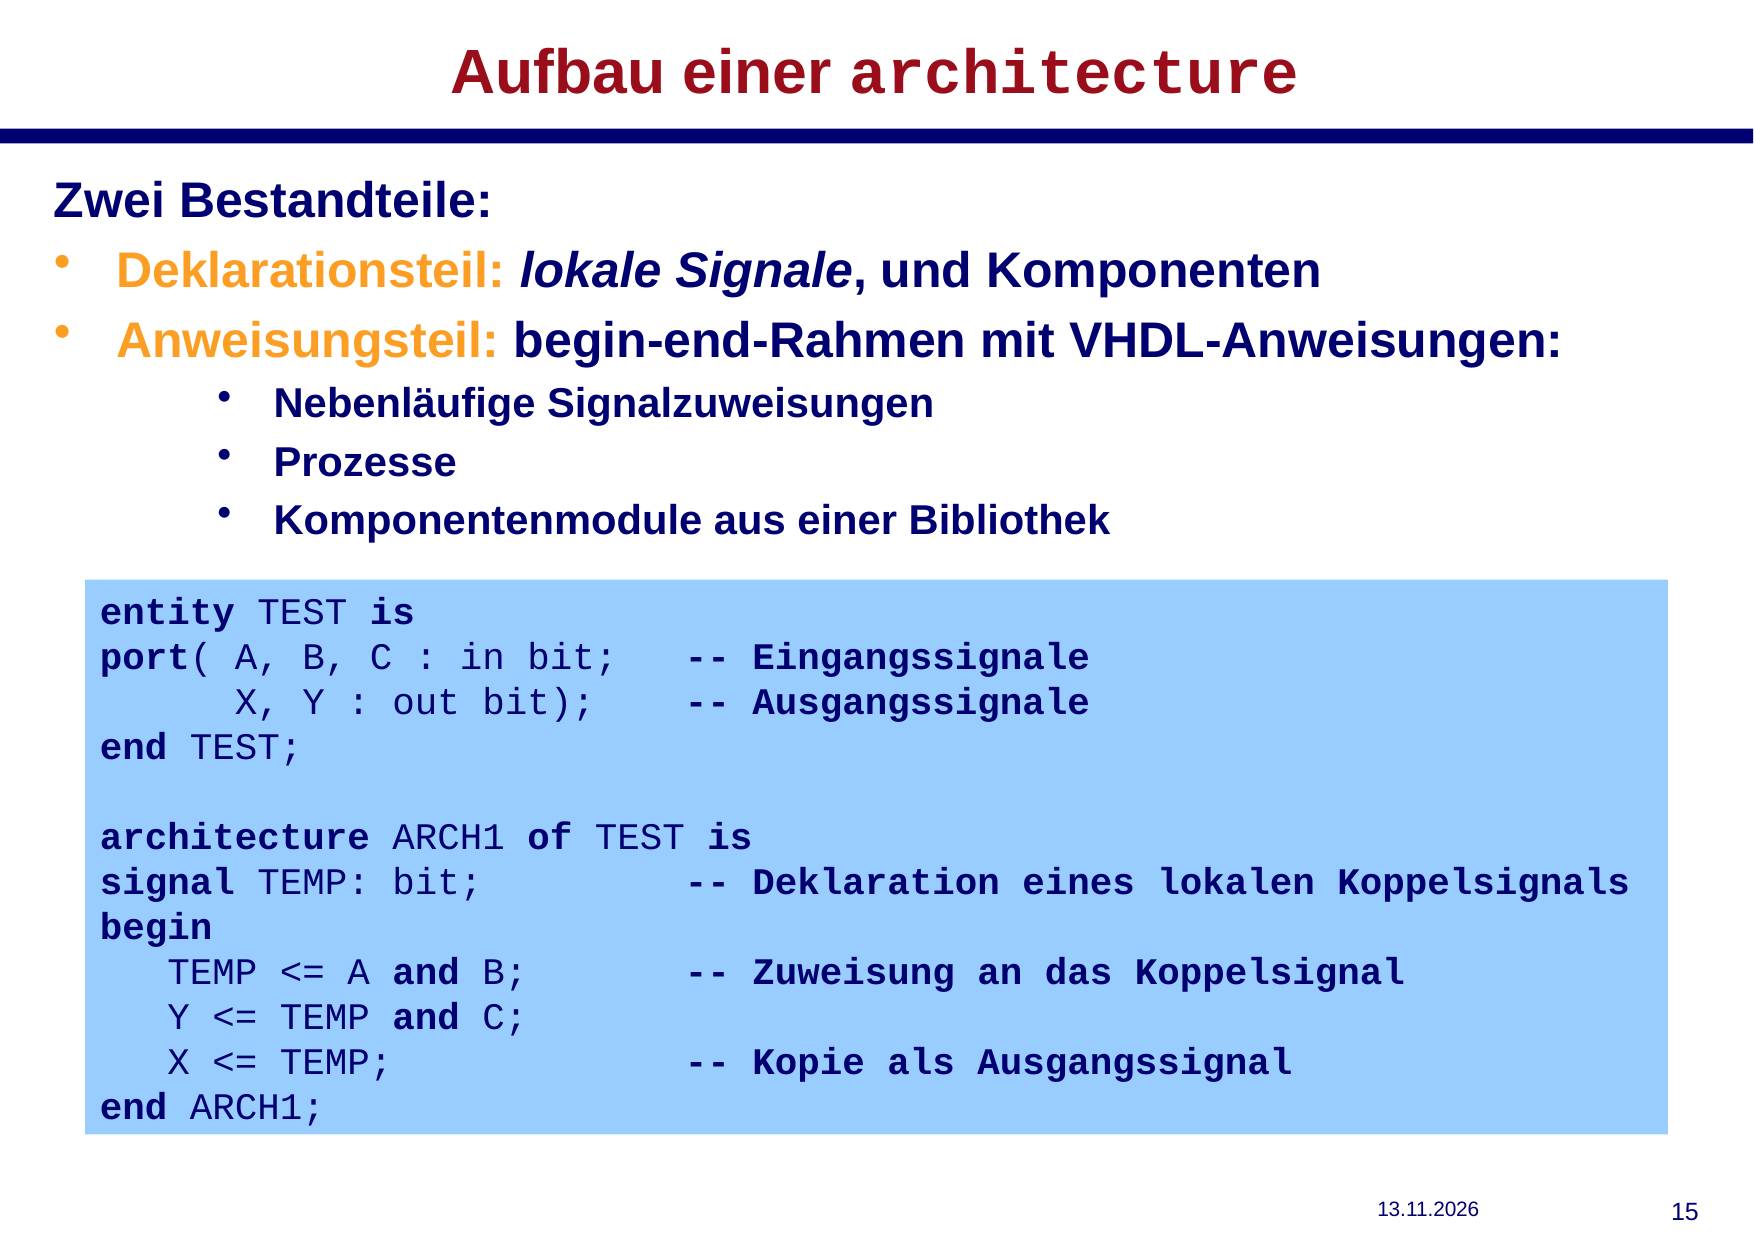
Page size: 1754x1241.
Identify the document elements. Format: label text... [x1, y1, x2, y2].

list Zwei Bestandteile: Deklarationsteil: lokale Signale, und Komponenten Anweisungsteil: begin-end-Rahmen mit VHDL-Anweisungen: Nebenläufige Signalzuweisungen Prozesse Komponentenmodule aus einer Bibliothek [37, 159, 1713, 597]
text_box entity TEST is port( A, B, C : in bit; -- Eingangssignale X, Y : out bit); -- Ausgangssignale end TEST; architecture ARCH1 of TEST is signal TEMP: bit; -- Deklaration eines lokalen Koppelsignals begin TEMP <= A and B; -- Zuweisung an das Koppelsignal Y <= TEMP and C; X <= TEMP; -- Kopie als Ausgangssignal end ARCH1; [85, 579, 1668, 1135]
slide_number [1360, 1187, 1608, 1241]
slide_number 14 [1632, 1187, 1716, 1241]
title Aufbau einer architecture [37, 17, 1713, 121]
